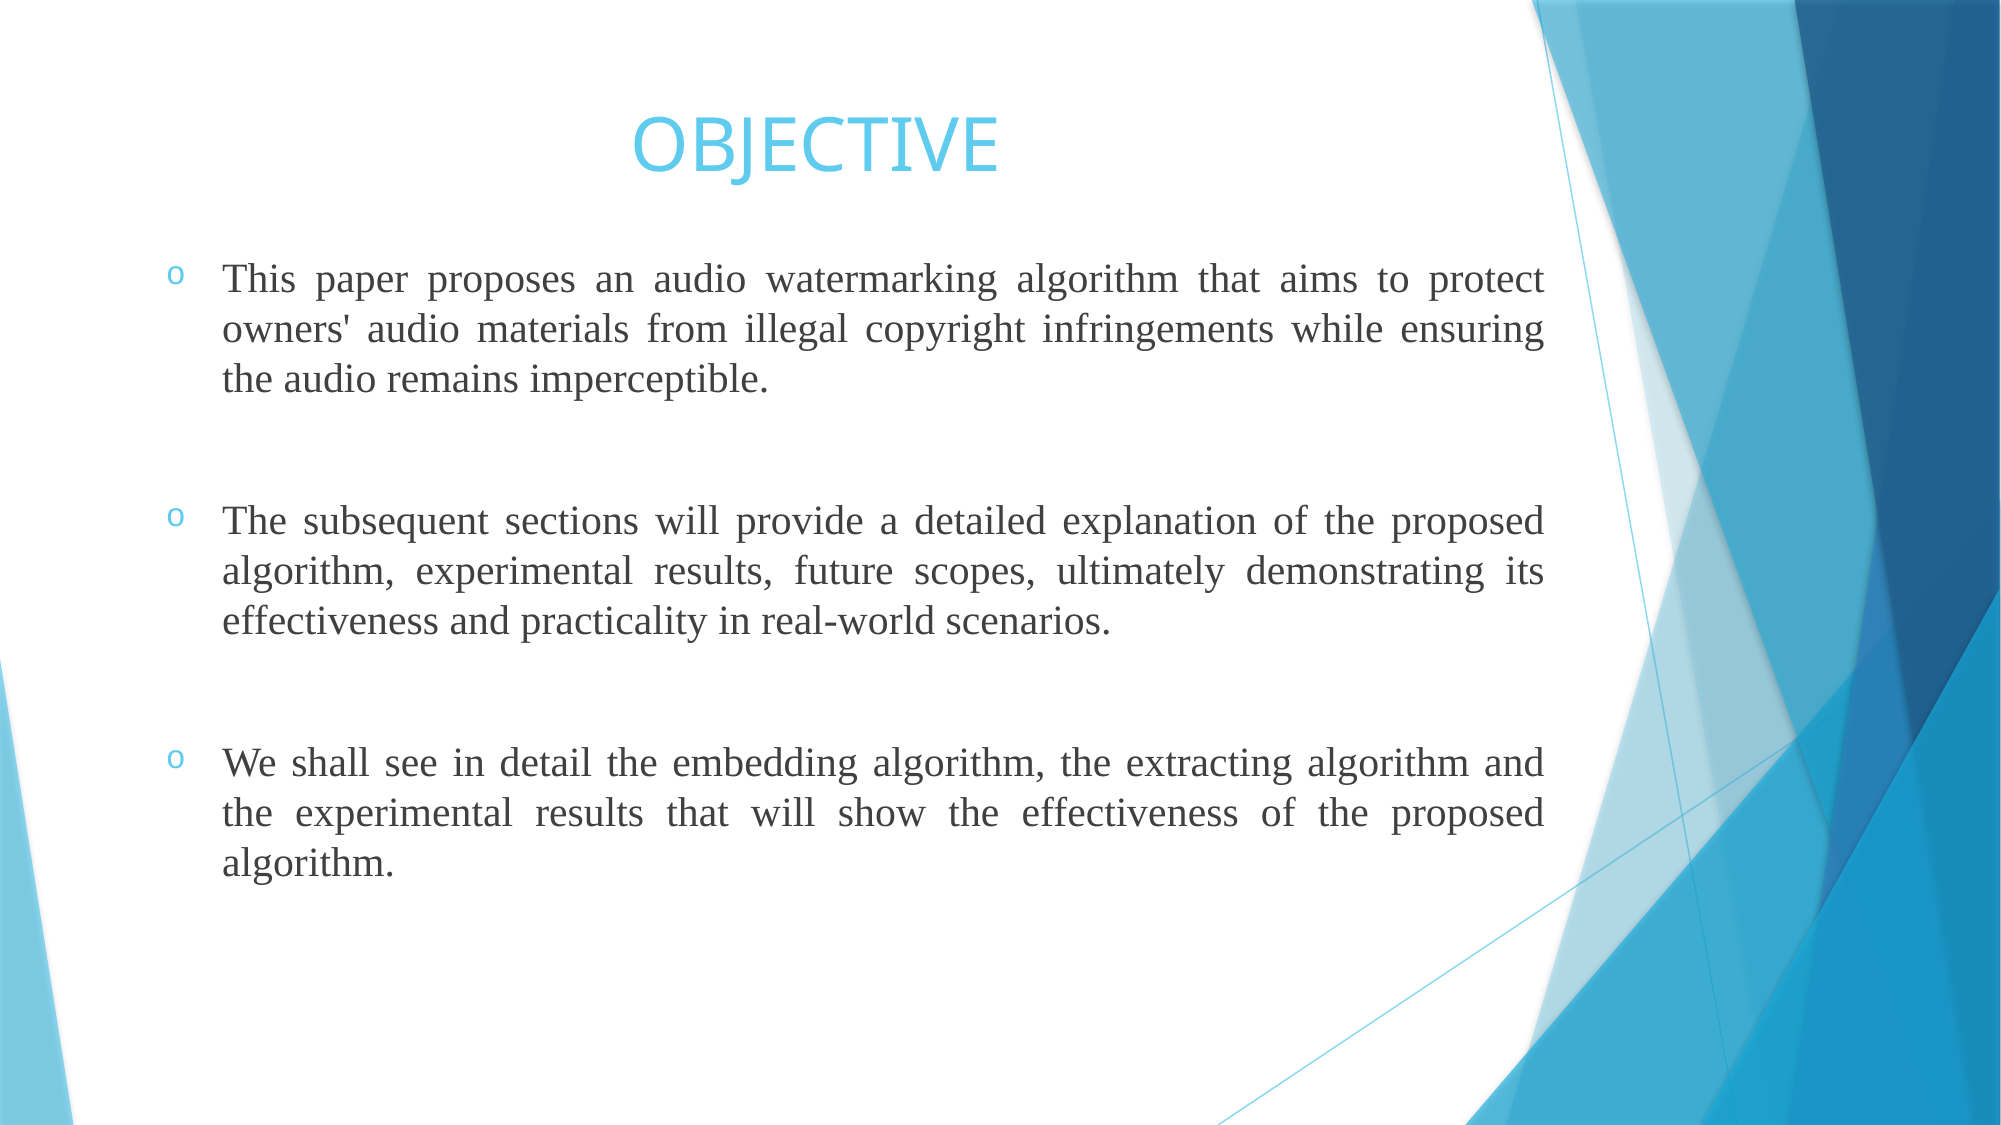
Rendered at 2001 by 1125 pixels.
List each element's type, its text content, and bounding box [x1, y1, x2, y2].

list This paper proposes an audio watermarking algorithm that aims to protect owners' audio materials from illegal copyright infringements while ensuring the audio remains imperceptible. The subsequent sections will provide a detailed explanation of the proposed algorithm, experimental results, future scopes, ultimately demonstrating its effectiveness and practicality in real-world scenarios. We shall see in detail the embedding algorithm, the extracting algorithm and the experimental results that will show the effectiveness of the proposed algorithm. [150, 243, 1562, 1070]
title OBJECTIVE [111, 88, 1522, 251]
